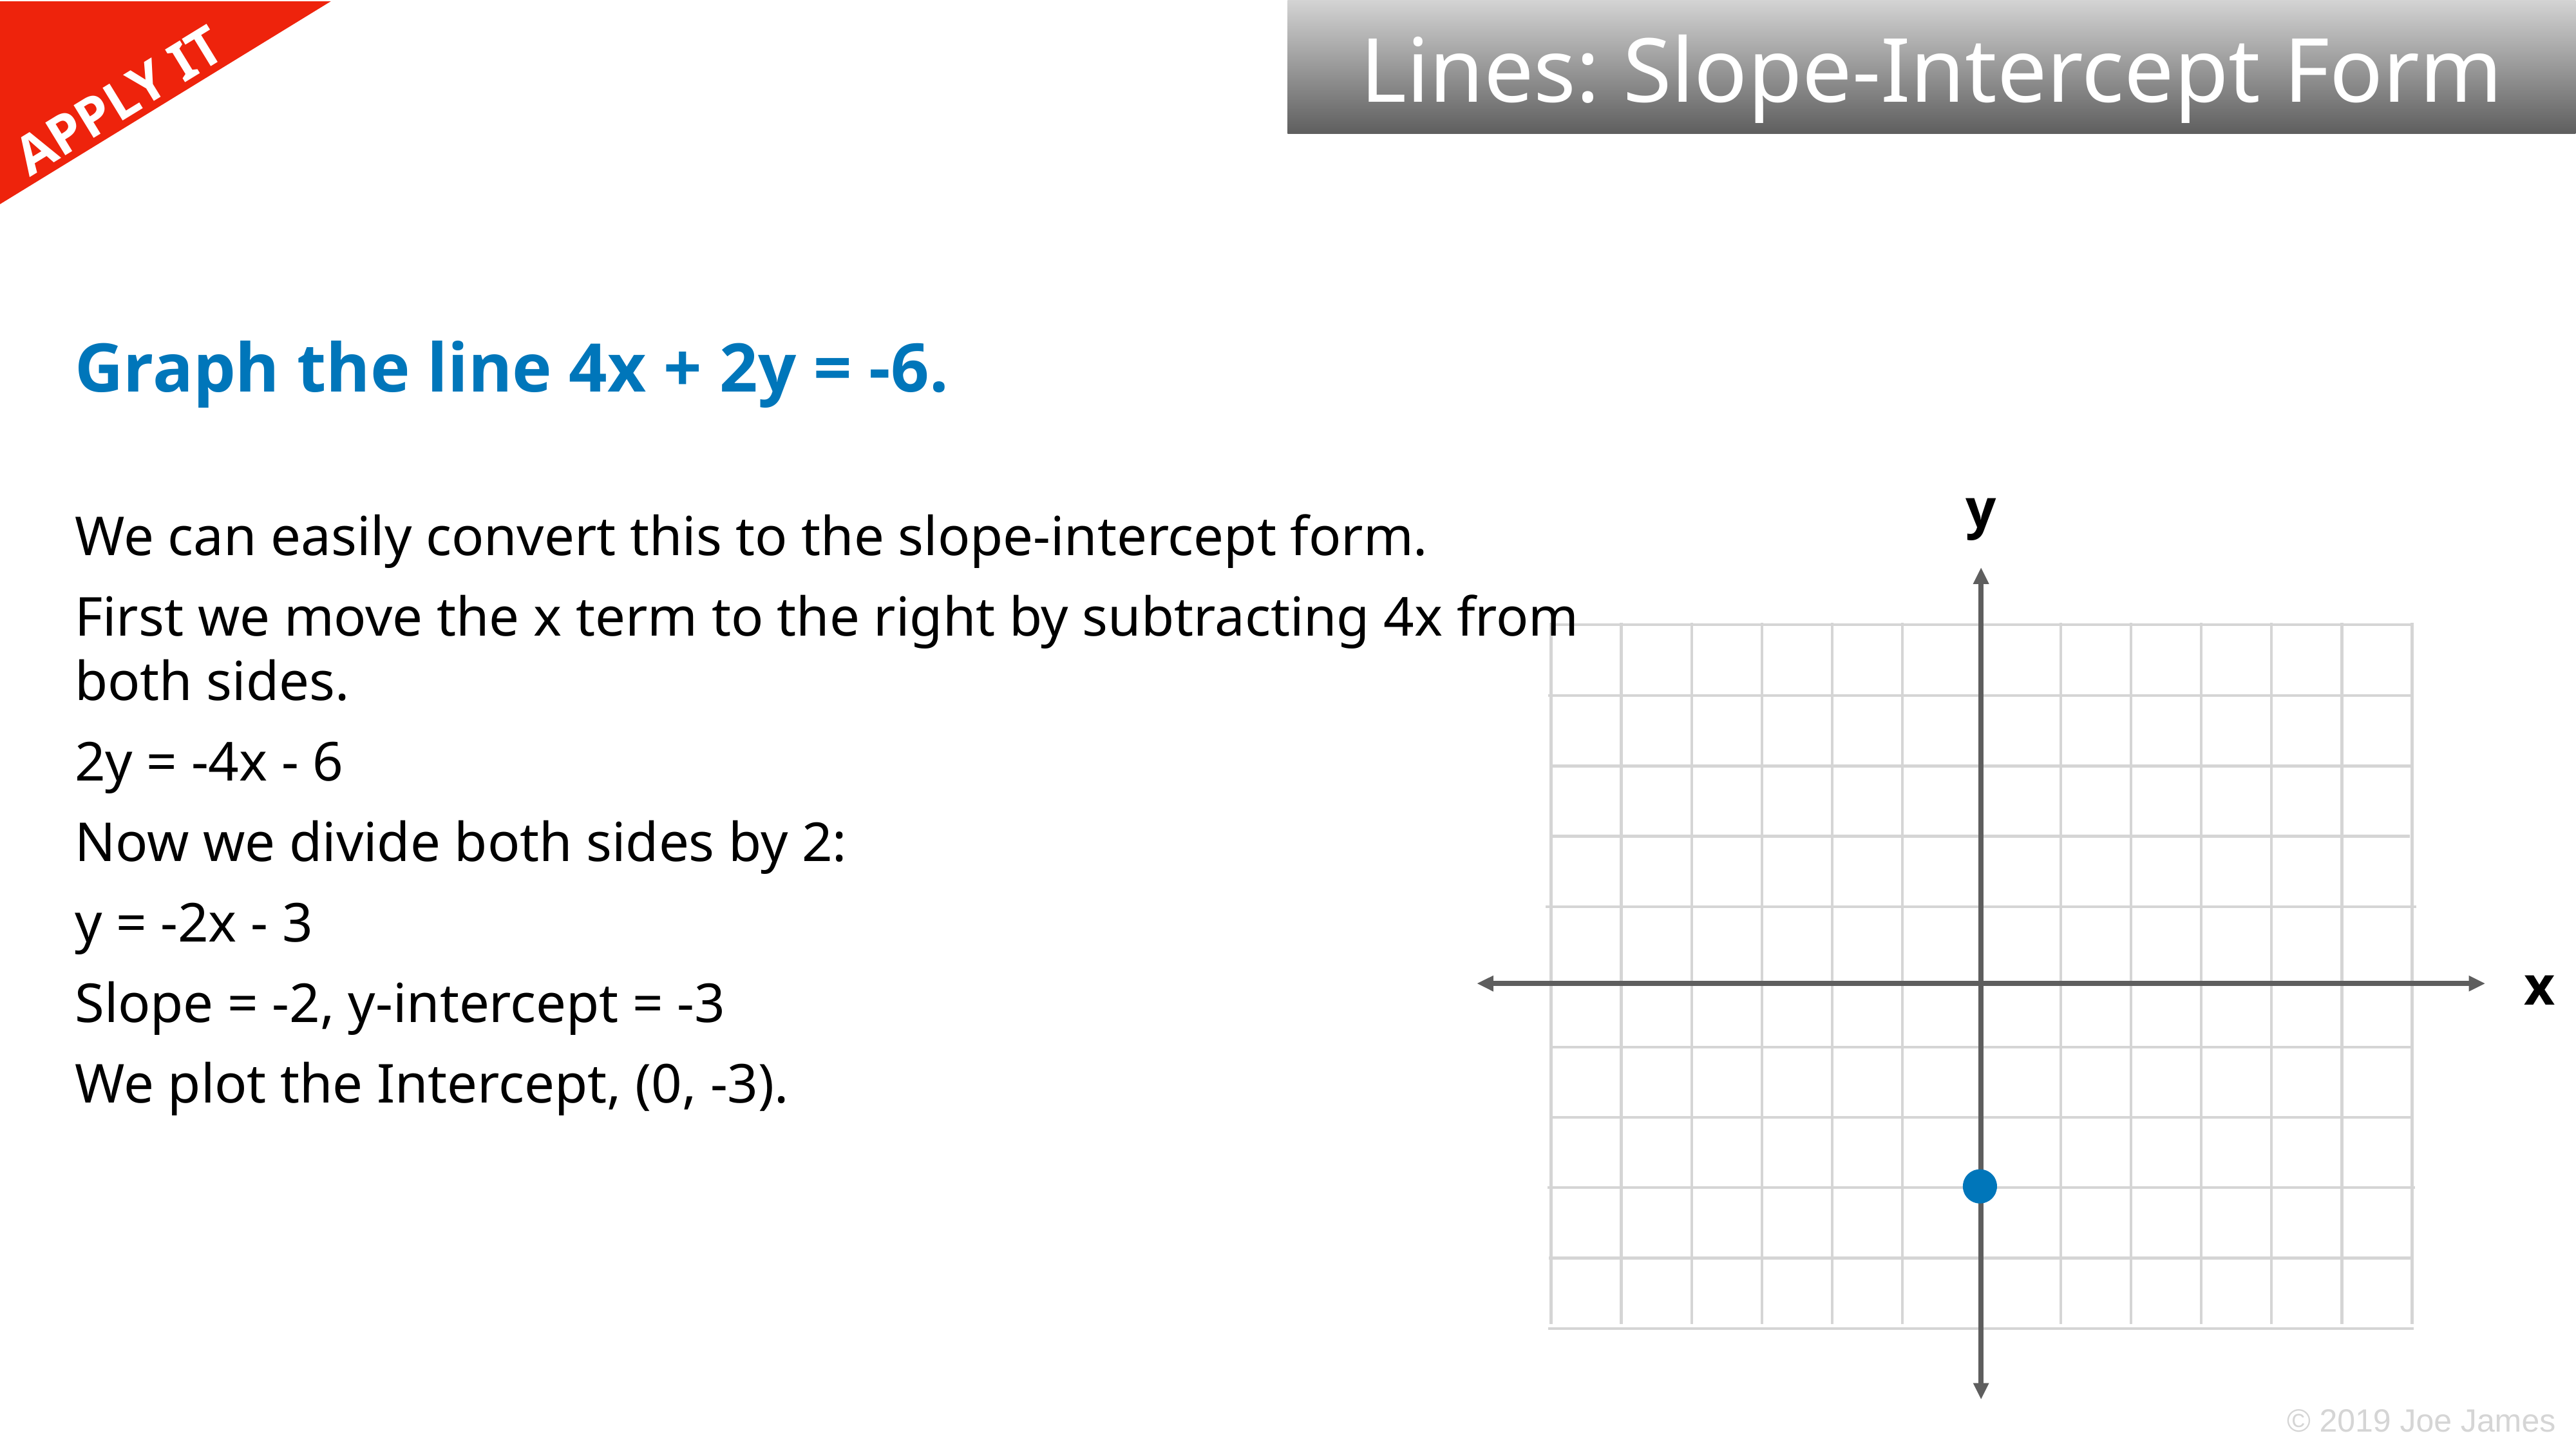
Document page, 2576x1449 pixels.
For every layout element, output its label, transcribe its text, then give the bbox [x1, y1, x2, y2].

list Lines: Slope-Intercept Form [1287, 0, 2576, 135]
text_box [1477, 567, 2485, 1399]
text_box x [2519, 945, 2561, 1021]
text_box y [1960, 469, 2002, 544]
text_box Graph the line 4x + 2y = -6. We can easily convert this to the slope-intercept form. First we move the x term to the right by subtracting 4x from both sides. 2y = -4x - 6 Now we divide both sides by 2: y = -2x - 3 Slope = -2, y-intercept = -3 We plot the Intercept, (0, -3). [69, 319, 1621, 1119]
